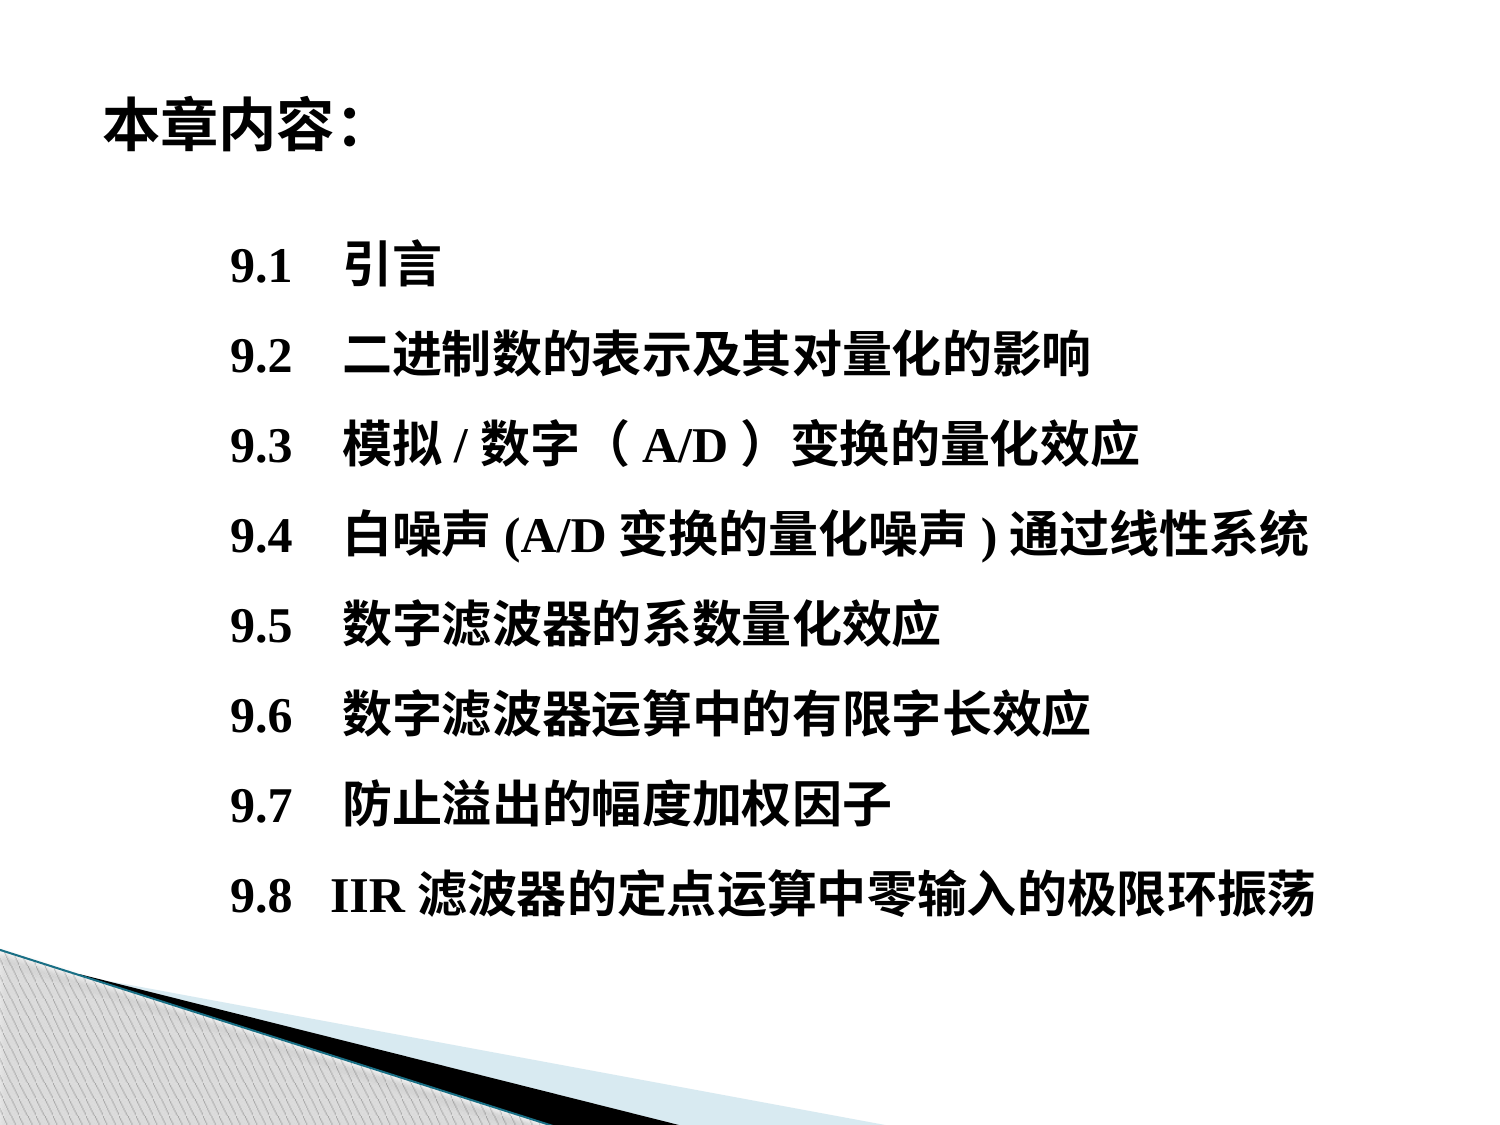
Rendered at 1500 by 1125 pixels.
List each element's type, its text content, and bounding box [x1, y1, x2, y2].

text_box 9.1 引言 9.2 二进制数的表示及其对量化的影响 9.3 模拟/数字（A/D）变换的量化效应 9.4 白噪声(A/D变换的量化噪声)通过线性系统 9.5 数字滤波器的系数量化效应 9.6 数字滤波器运算中的有限字长效应 9.7 防止溢出的幅度加权因子 9.8 IIR滤波器的定点运算中零输入的极限环振荡 [215, 195, 1332, 931]
text_box 本章内容： [46, 80, 746, 164]
